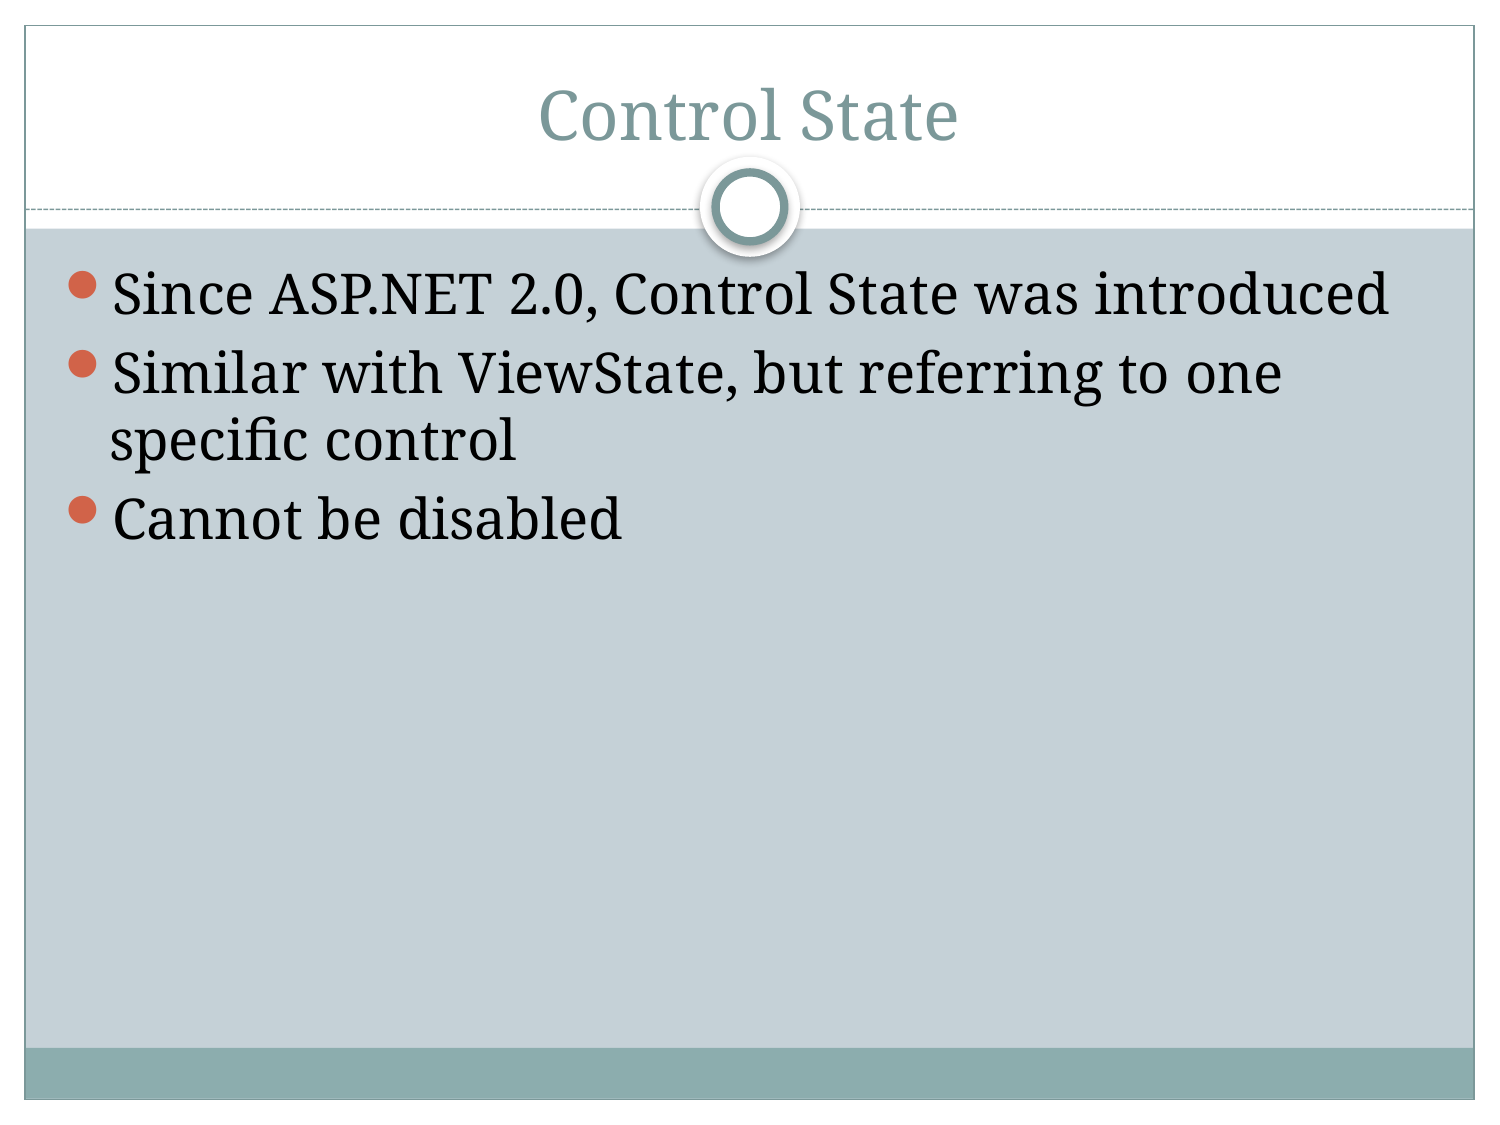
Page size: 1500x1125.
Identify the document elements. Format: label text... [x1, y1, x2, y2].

title Control State [49, 37, 1450, 162]
list Since ASP.NET 2.0, Control State was introduced Similar with ViewState, but referring to one specific control Cannot be disabled [49, 250, 1445, 1001]
